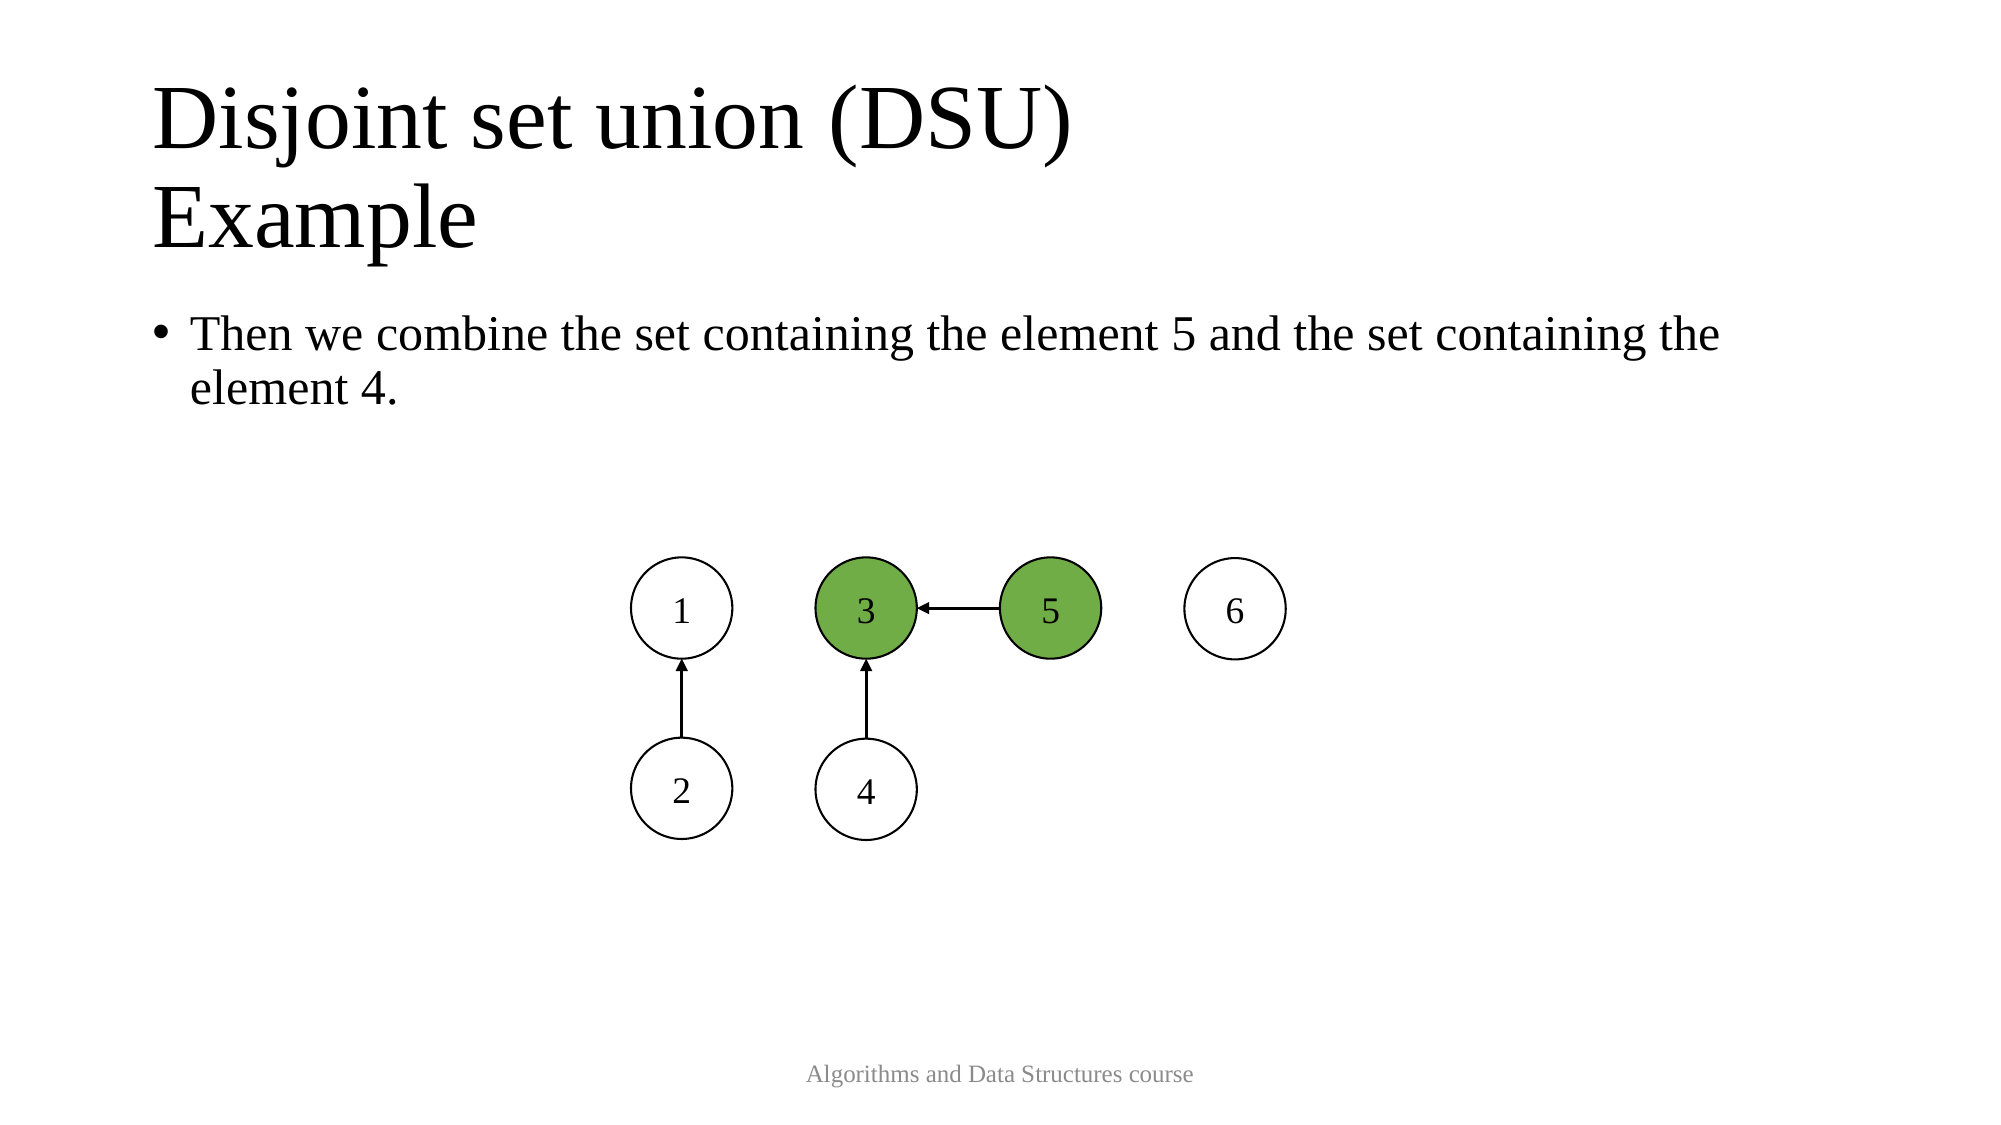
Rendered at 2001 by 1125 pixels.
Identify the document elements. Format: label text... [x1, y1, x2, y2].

text_box Then we combine the set containing the element 5 and the set containing the element 4. [137, 299, 1863, 1014]
title Disjoint set union (DSU) Example [137, 59, 1863, 278]
text_box 5 [998, 556, 1103, 660]
text_box 6 [1183, 557, 1287, 661]
text_box 1 [629, 556, 734, 660]
footer Algorithms and Data Structures course [662, 1042, 1338, 1103]
text_box 2 [629, 736, 734, 841]
text_box 4 [814, 737, 918, 842]
text_box 3 [814, 556, 918, 660]
